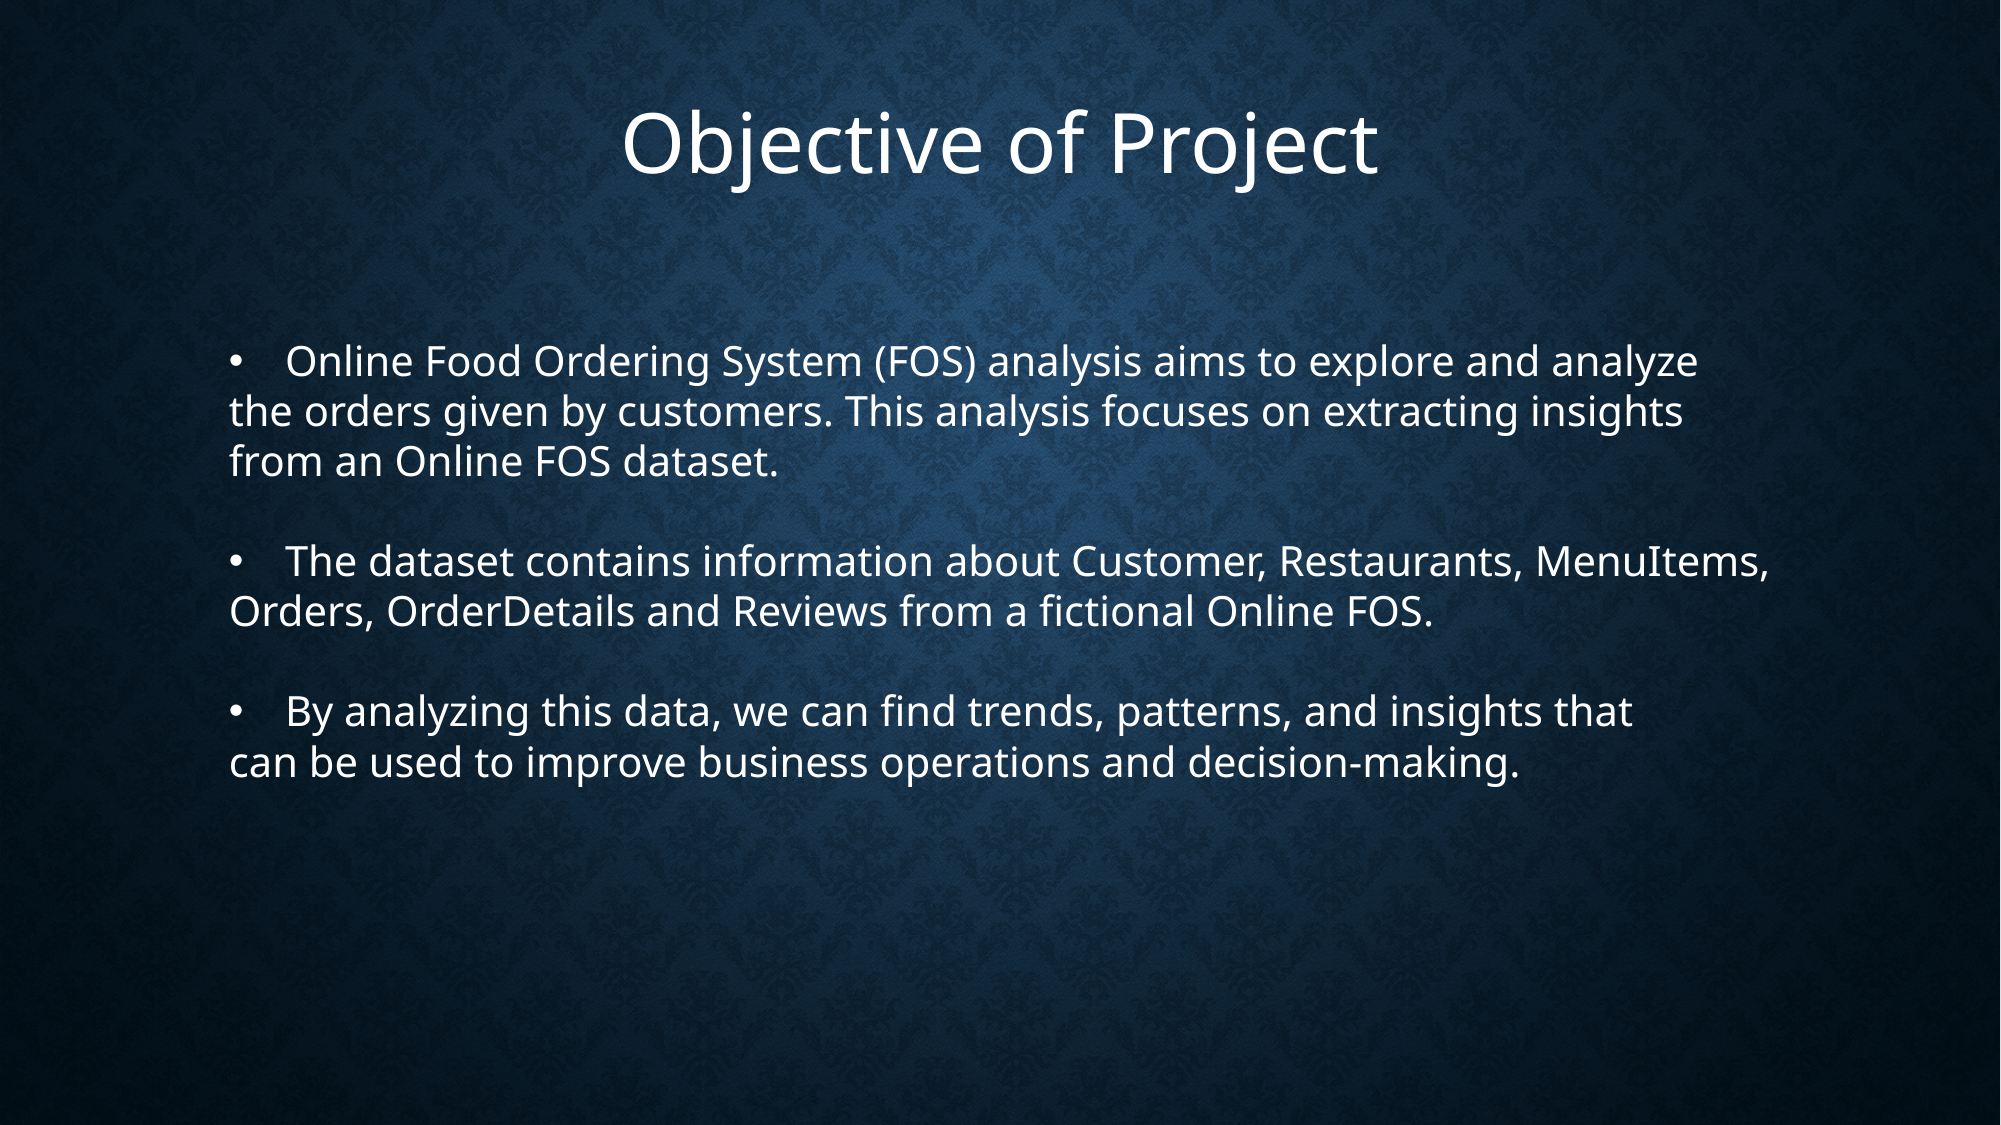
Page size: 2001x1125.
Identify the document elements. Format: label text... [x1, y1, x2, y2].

text_box Objective of Project [605, 83, 1395, 199]
text_box Online Food Ordering System (FOS) analysis aims to explore and analyze the orders given by customers. This analysis focuses on extracting insights from an Online FOS dataset. The dataset contains information about Customer, Restaurants, MenuItems, Orders, OrderDetails and Reviews from a fictional Online FOS. By analyzing this data, we can find trends, patterns, and insights that can be used to improve business operations and decision-making. [214, 327, 1786, 793]
